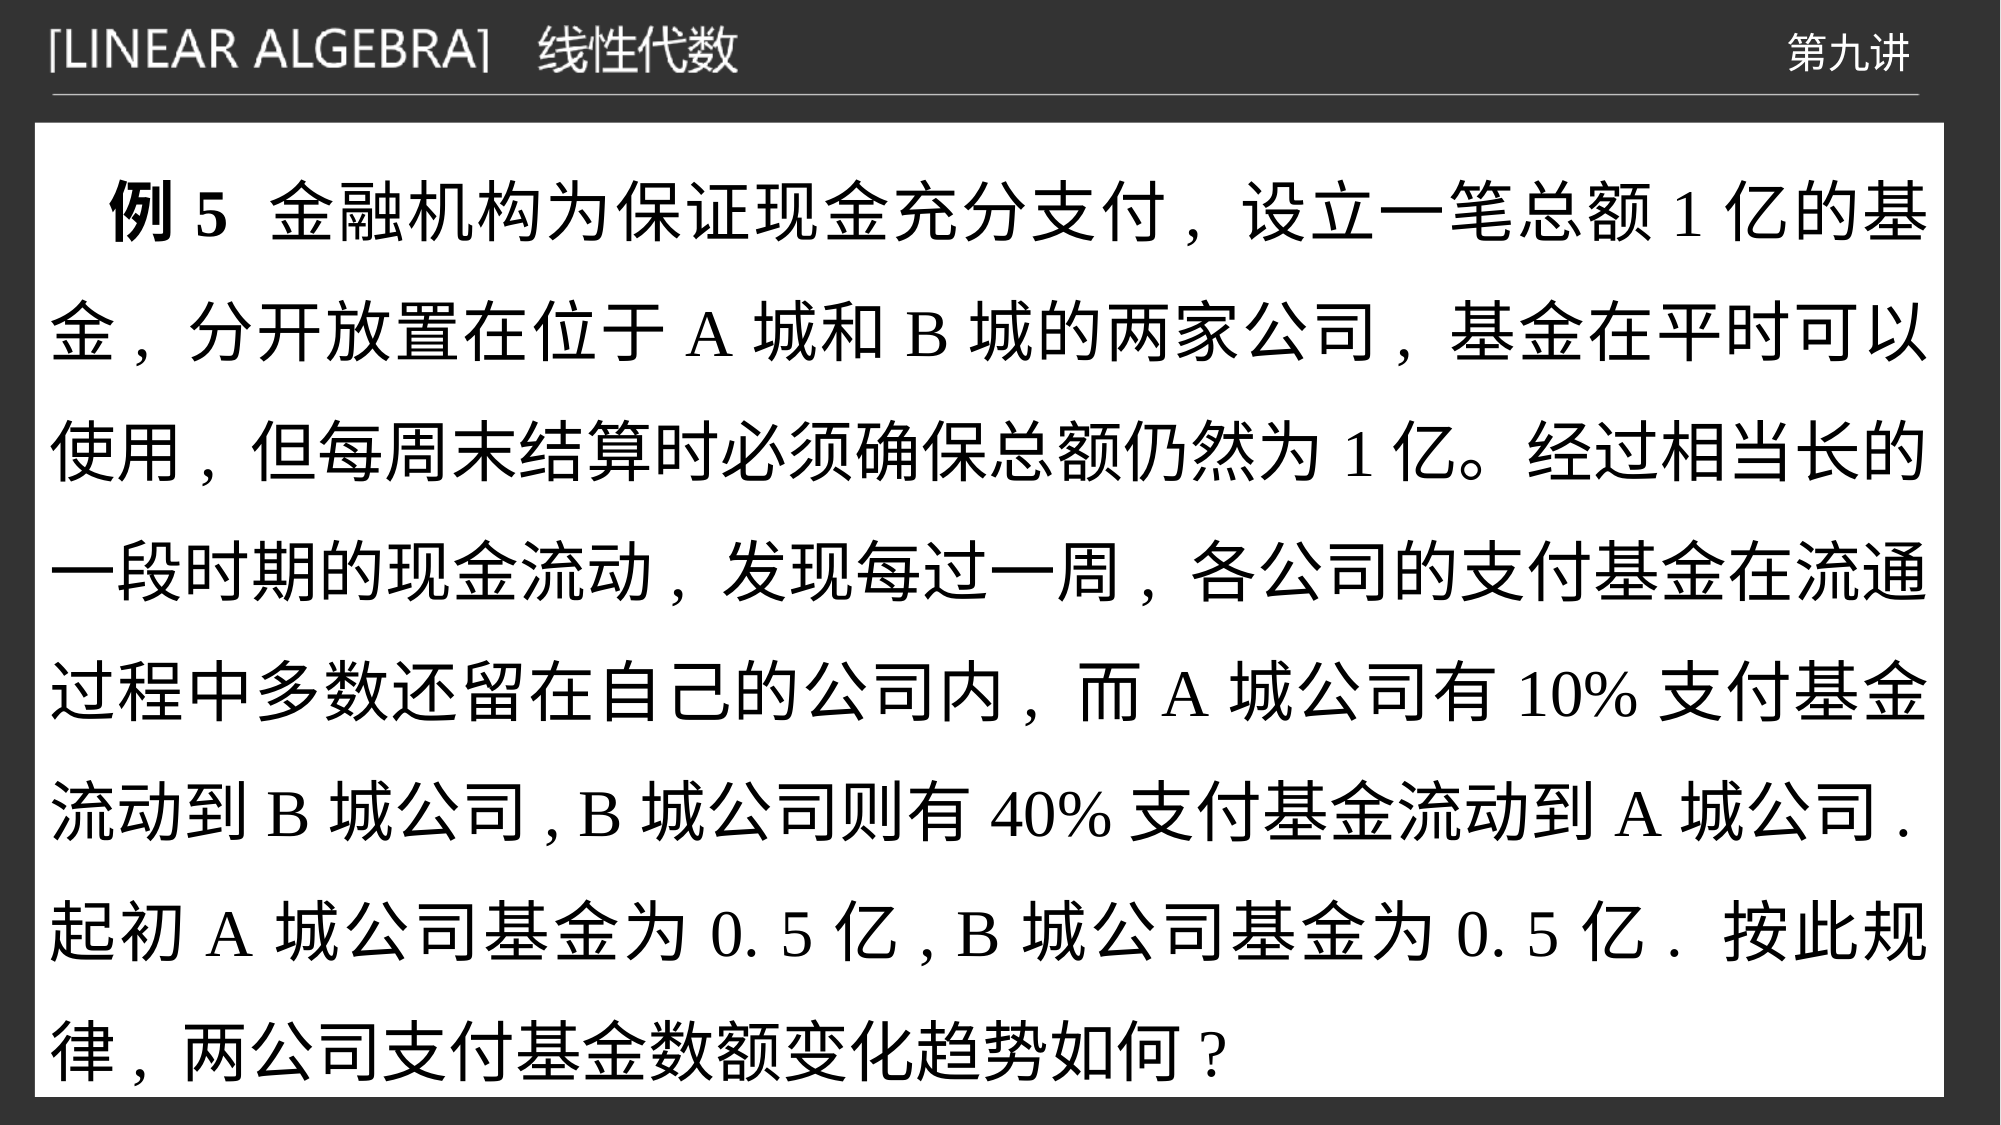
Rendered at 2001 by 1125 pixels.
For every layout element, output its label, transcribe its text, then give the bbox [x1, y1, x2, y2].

text_box 例5 金融机构为保证现金充分支付, 设立一笔总额1亿的基金, 分开放置在位于A城和B城的两家公司, 基金在平时可以使用, 但每周末结算时必须确保总额仍然为1亿。经过相当长的一段时期的现金流动, 发现每过一周, 各公司的支付基金在流通过程中多数还留在自己的公司内, 而A城公司有10%支付基金流动到B城公司, B城公司则有40%支付基金流动到A城公司. 起初A城公司基金为0. 5亿, B城公司基金为0. 5亿. 按此规律, 两公司支付基金数额变化趋势如何? [34, 122, 1944, 1097]
picture [0, 0, 2001, 1125]
